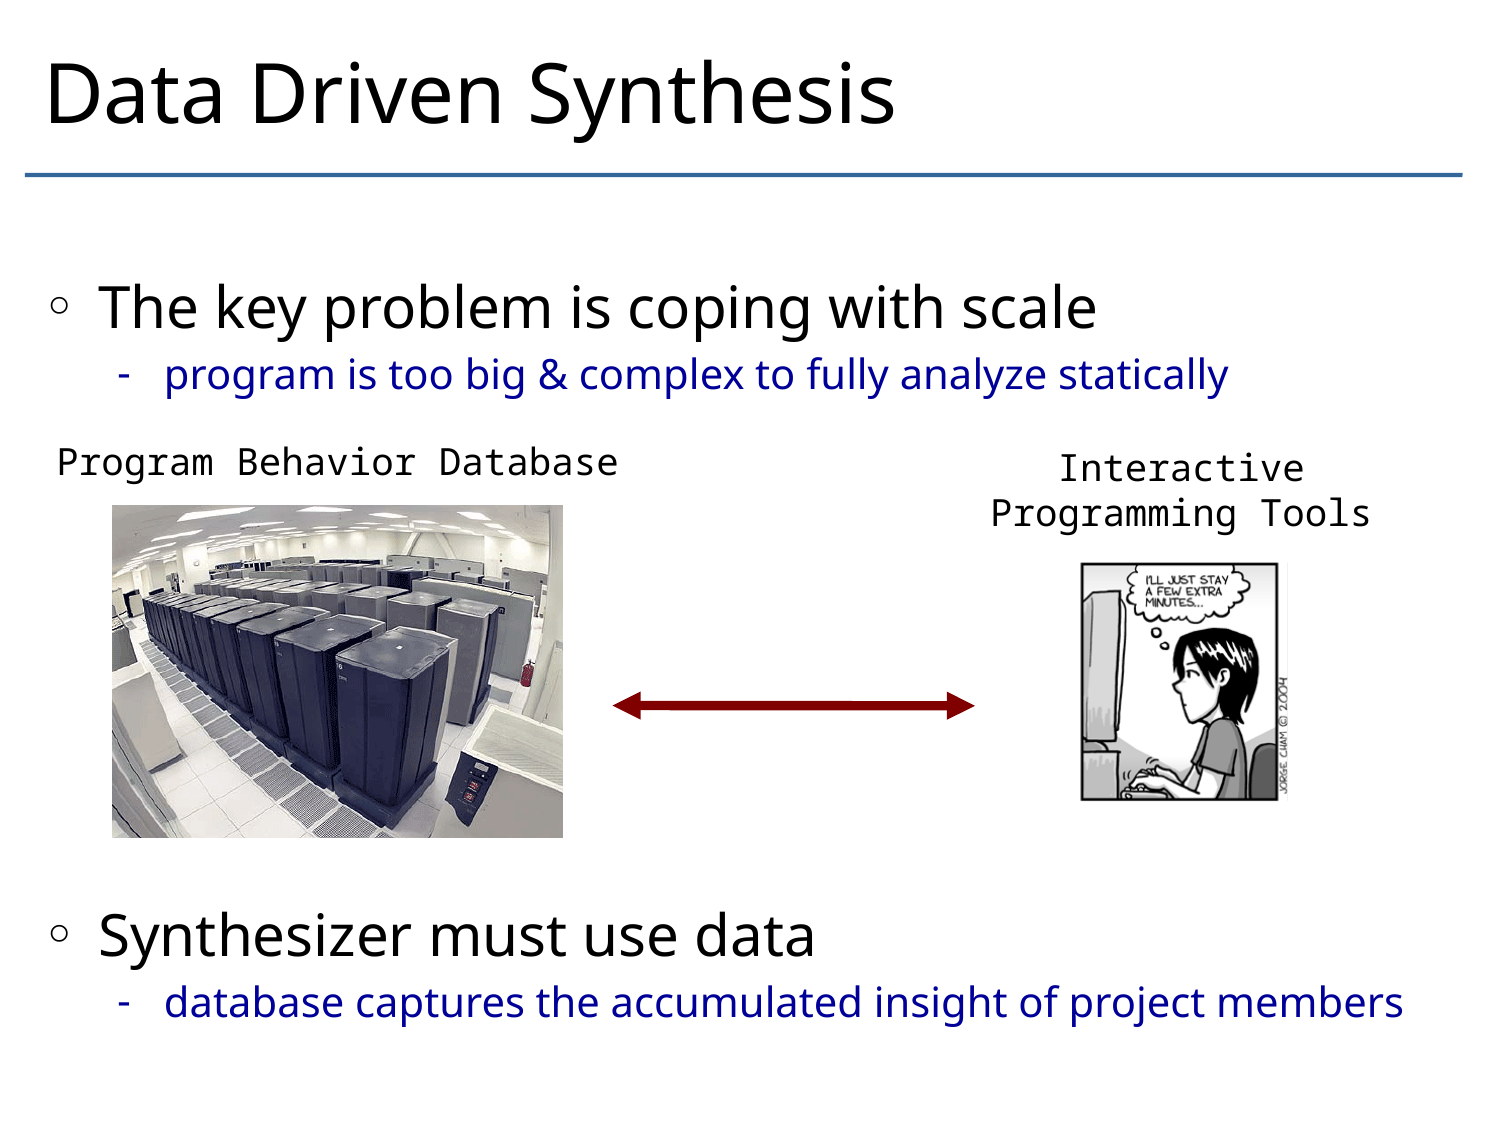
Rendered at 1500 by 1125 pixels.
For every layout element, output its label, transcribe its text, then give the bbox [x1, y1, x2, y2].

list The key problem is coping with scale program is too big & complex to fully analyze statically Synthesizer must use data database captures the accumulated insight of project members [26, 262, 1500, 1006]
title Data Driven Synthesis [27, 0, 1379, 181]
picture [112, 505, 563, 838]
text_box Program Behavior Database [37, 430, 638, 491]
text_box Interactive Programming Tools [924, 437, 1438, 542]
picture [1074, 555, 1288, 819]
